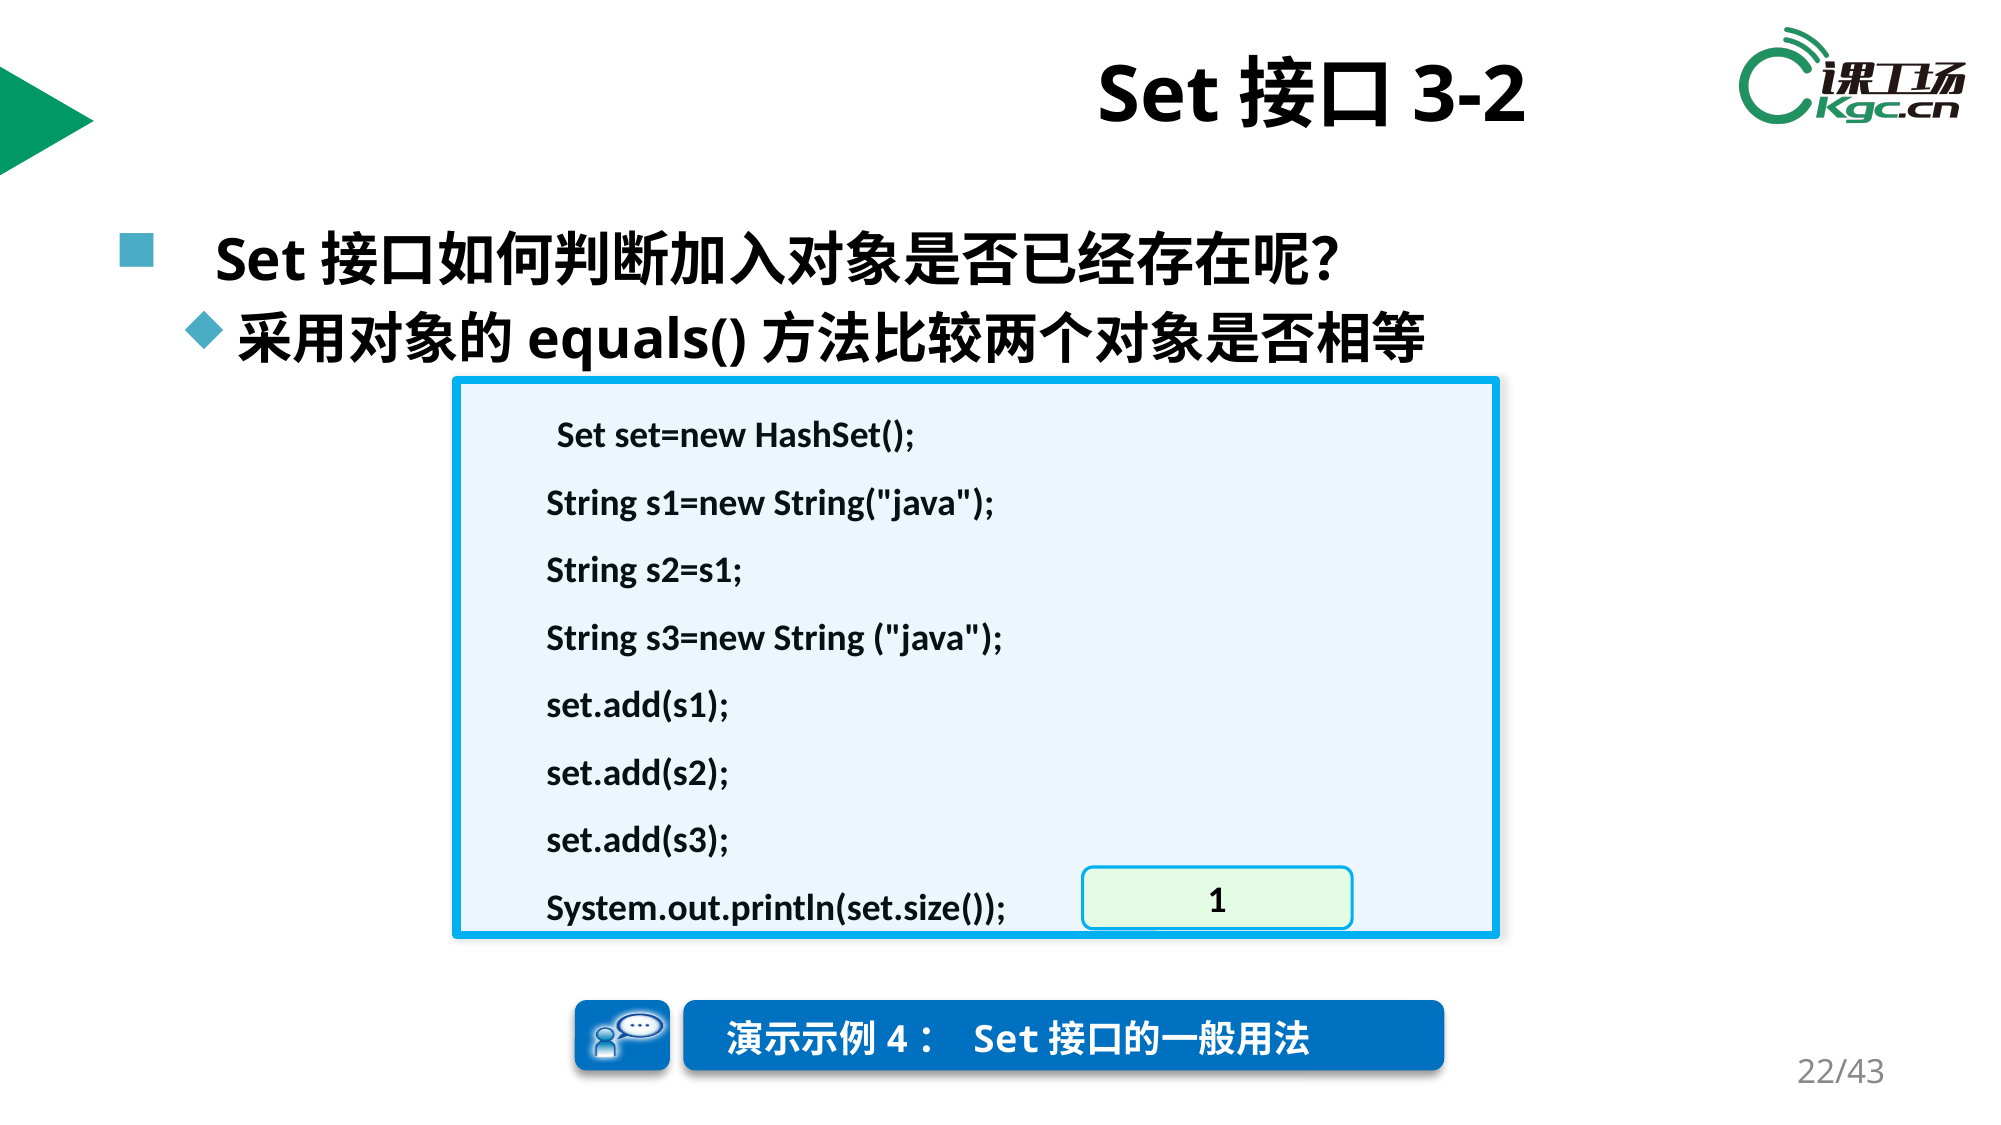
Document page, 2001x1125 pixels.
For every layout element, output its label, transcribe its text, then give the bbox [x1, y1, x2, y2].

text_box Set set=new HashSet(); String s1=new String("java"); String s2=s1; String s3=new String ("java"); set.add(s1); set.add(s2); set.add(s3); System.out.println(set.size()); [456, 380, 1496, 935]
text_box 1 [1082, 866, 1353, 929]
title Set接口3-2 [1082, 46, 1721, 133]
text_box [574, 999, 1445, 1071]
slide_number /43 [1433, 1042, 1901, 1104]
picture [1739, 27, 1966, 124]
list Set接口如何判断加入对象是否已经存在呢？ 采用对象的equals()方法比较两个对象是否相等 [99, 214, 1900, 1005]
